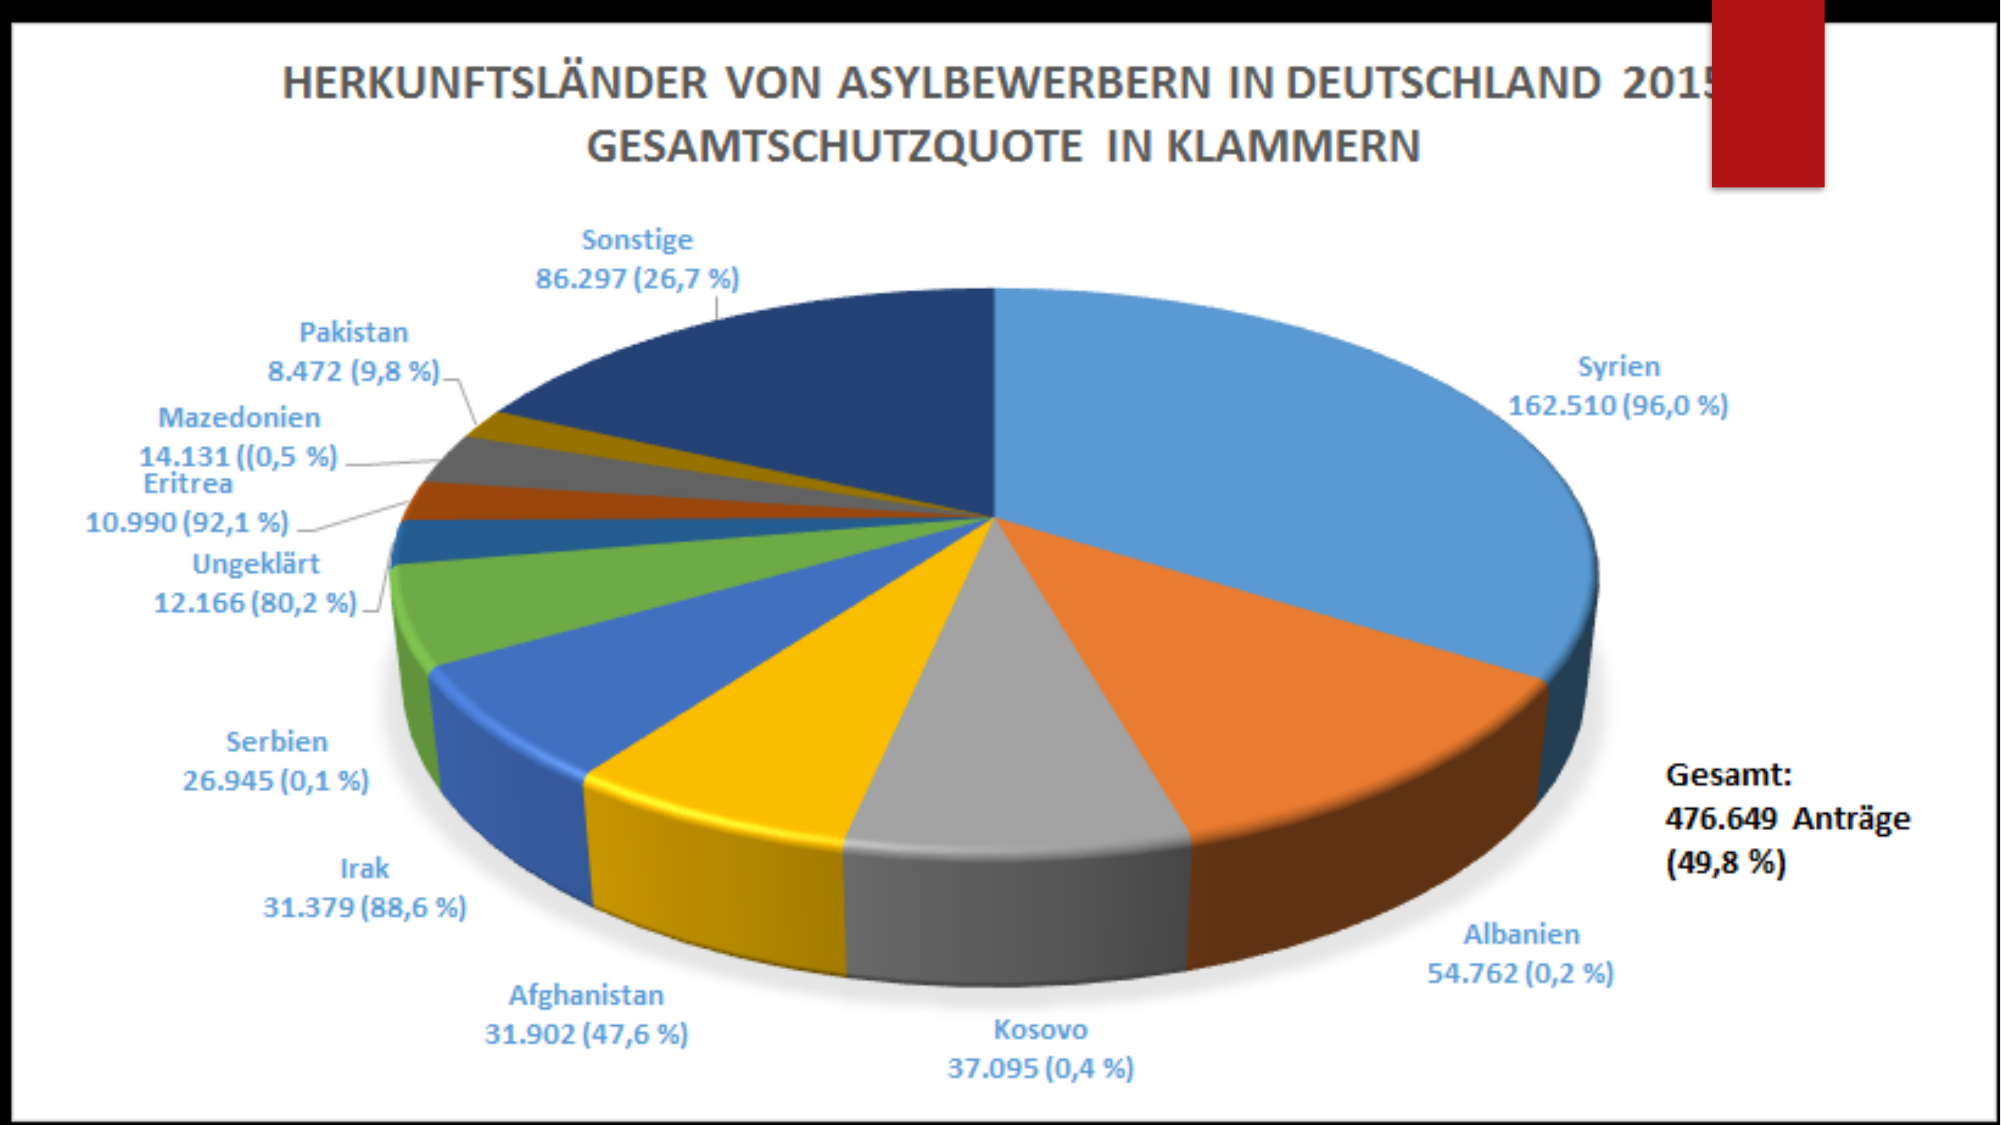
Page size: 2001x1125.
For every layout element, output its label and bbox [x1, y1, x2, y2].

list [0, 0, 2000, 1125]
